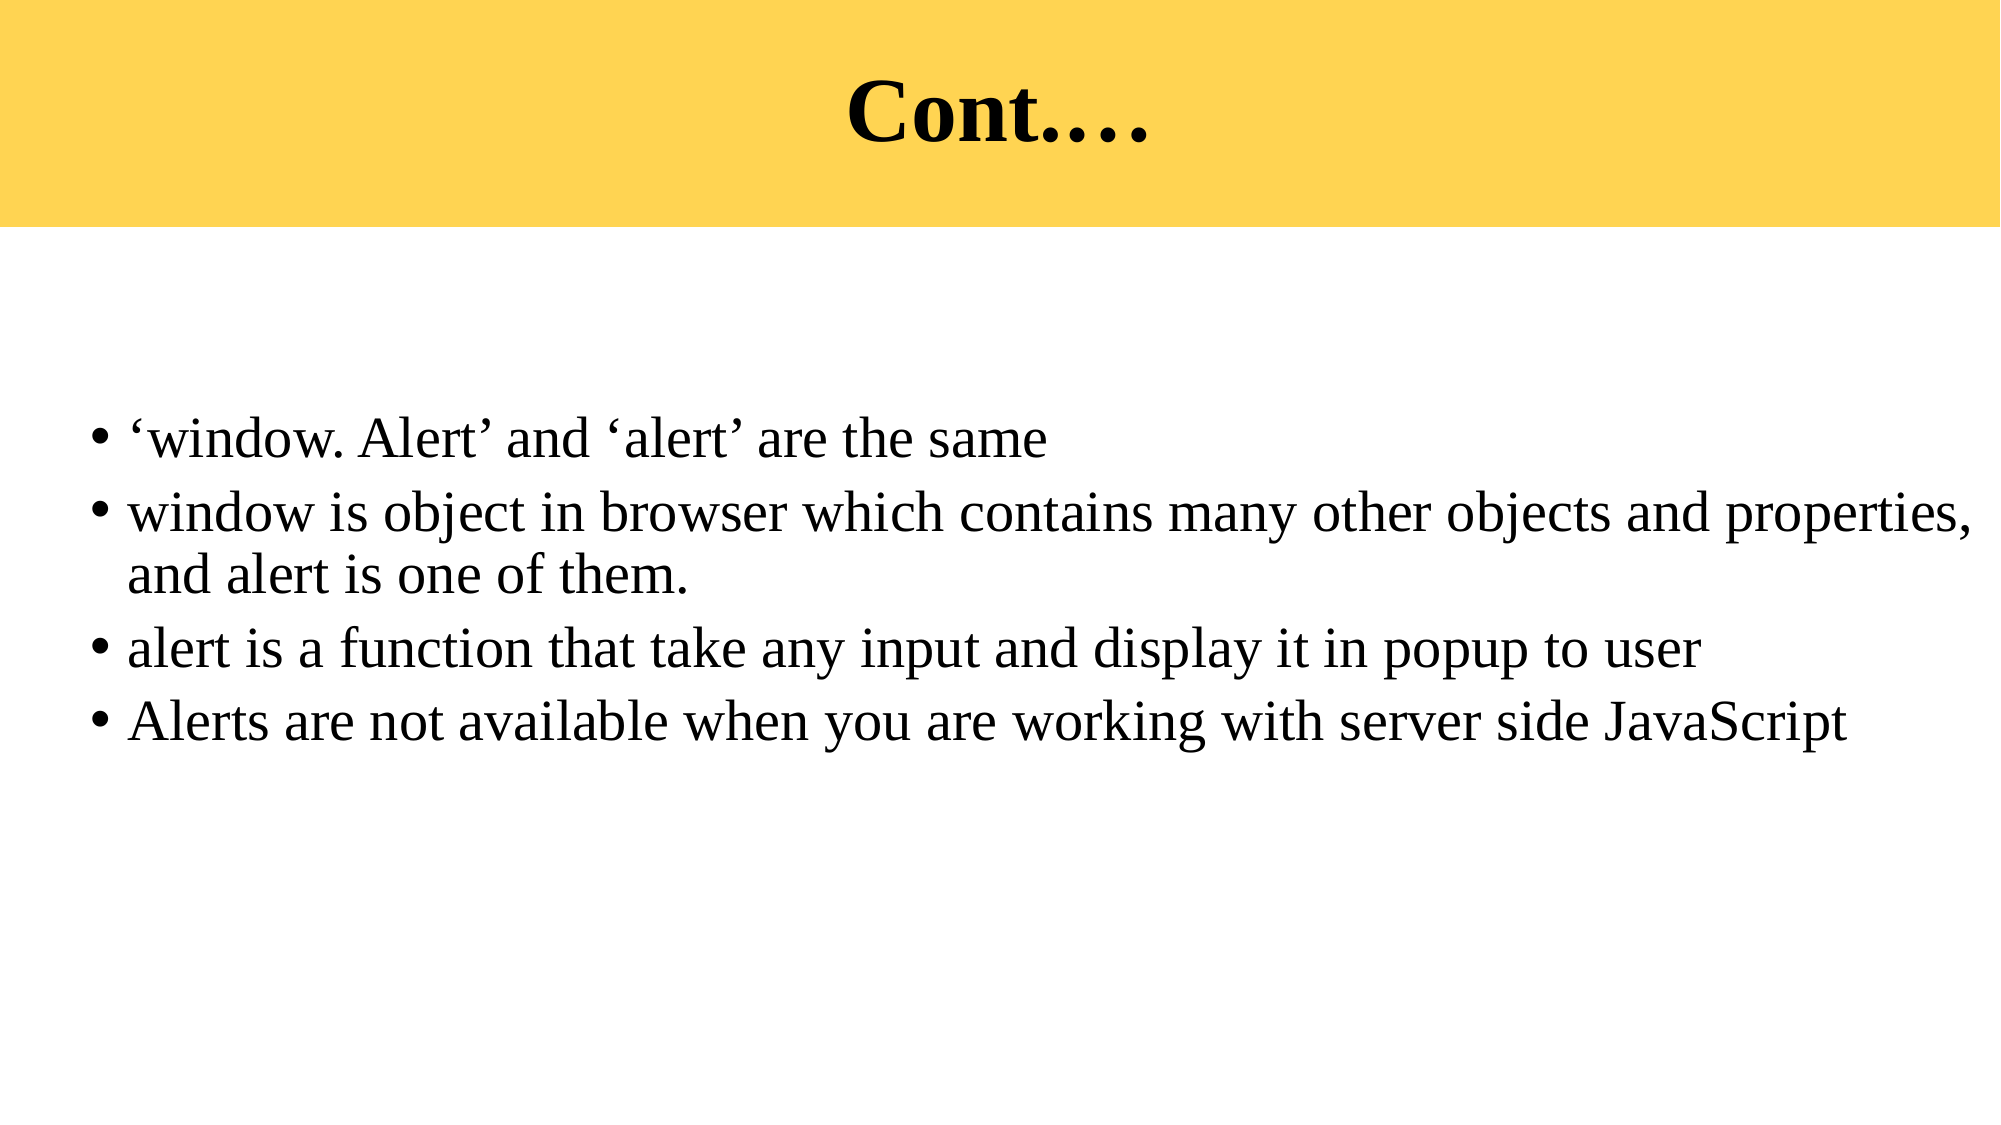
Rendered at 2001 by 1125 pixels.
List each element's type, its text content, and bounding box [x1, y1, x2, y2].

title Cont.… [0, 3, 2000, 221]
list ‘window. Alert’ and ‘alert’ are the same window is object in browser which contains many other objects and properties, and alert is one of them. alert is a function that take any input and display it in popup to user Alerts are not available when you are working with server side JavaScript [0, 227, 2000, 1125]
